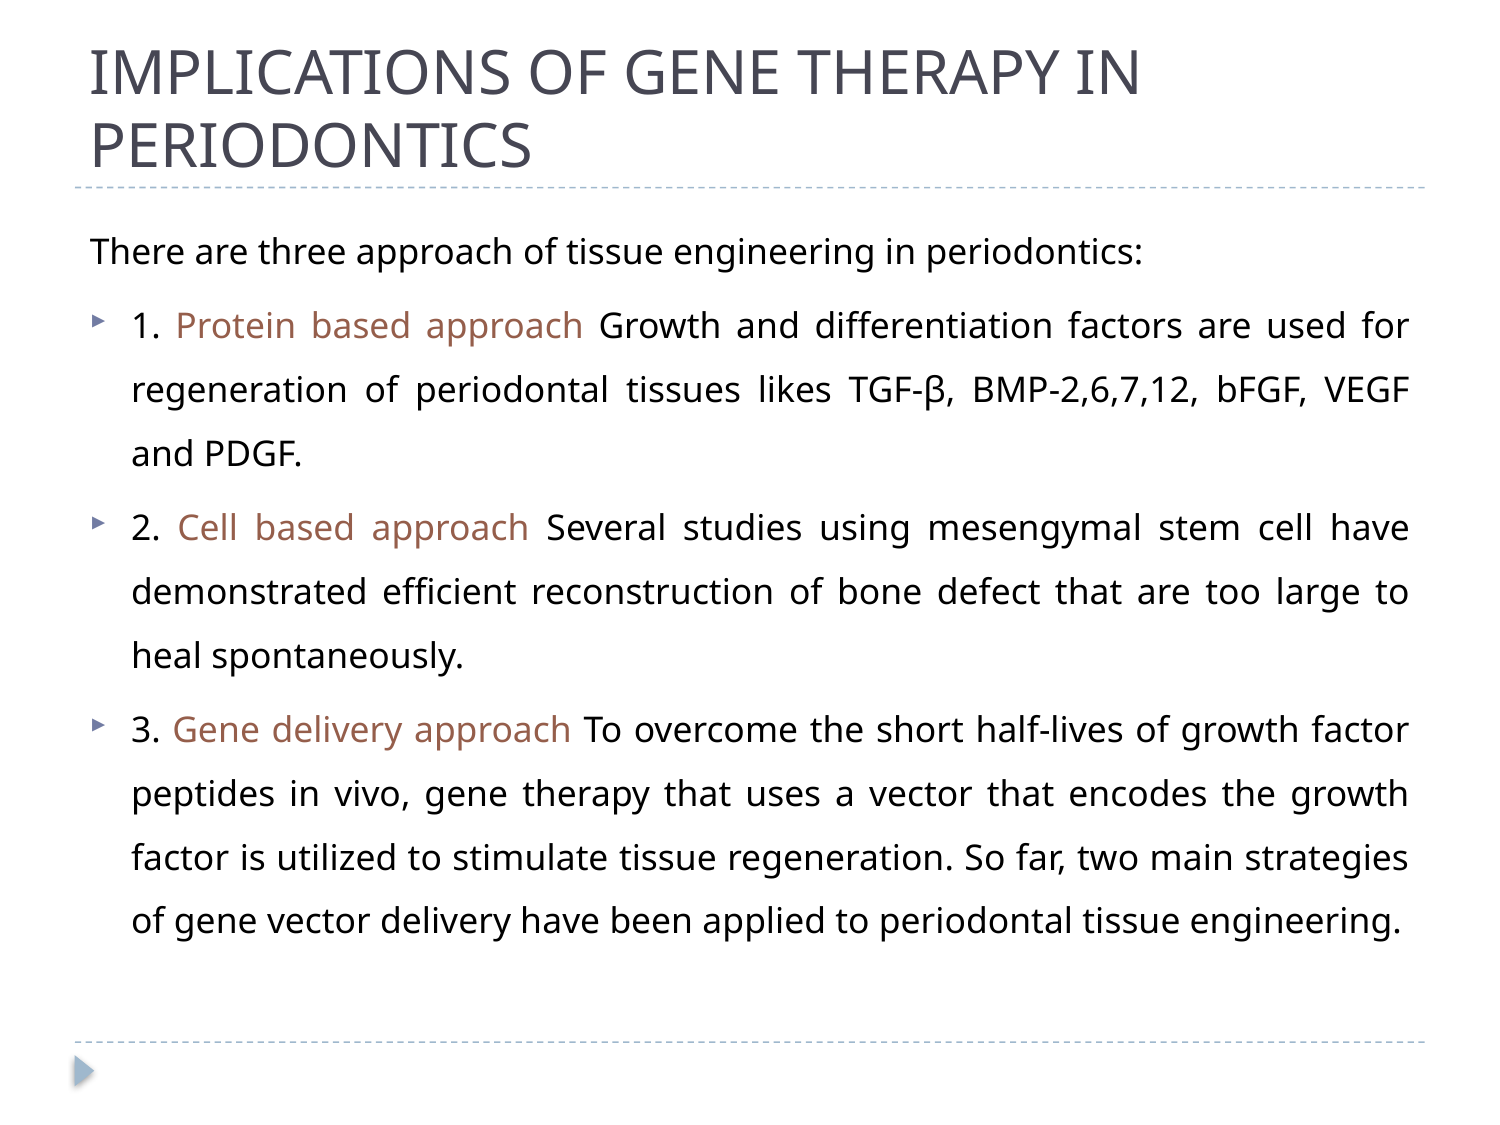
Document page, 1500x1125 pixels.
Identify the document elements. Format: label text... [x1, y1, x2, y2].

list There are three approach of tissue engineering in periodontics: 1. Protein based approach Growth and differentiation factors are used for regeneration of periodontal tissues likes TGF-β, BMP-2,6,7,12, bFGF, VEGF and PDGF. 2. Cell based approach Several studies using mesengymal stem cell have demonstrated efficient reconstruction of bone defect that are too large to heal spontaneously. 3. Gene delivery approach To overcome the short half-lives of growth factor peptides in vivo, gene therapy that uses a vector that encodes the growth factor is utilized to stimulate tissue regeneration. So far, two main strategies of gene vector delivery have been applied to periodontal tissue engineering. [75, 200, 1425, 1010]
title IMPLICATIONS OF GENE THERAPY IN PERIODONTICS [75, 24, 1425, 188]
